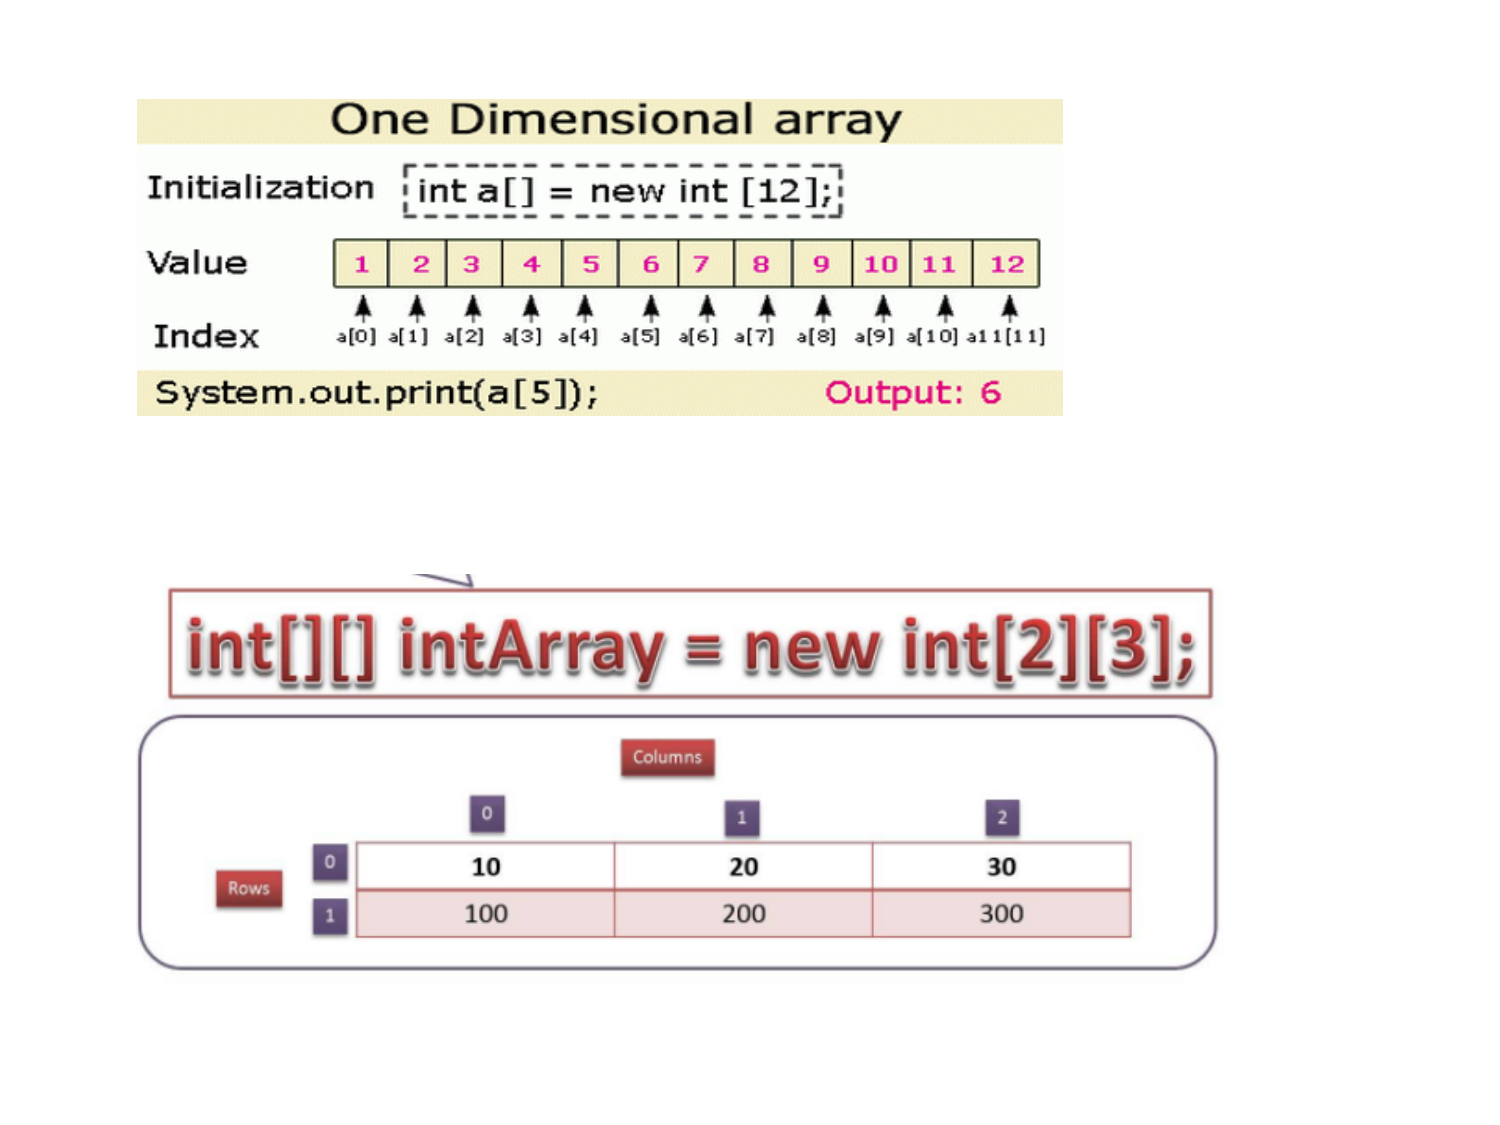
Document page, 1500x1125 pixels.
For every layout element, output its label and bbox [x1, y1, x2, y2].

picture [137, 99, 1063, 416]
picture [112, 574, 1229, 985]
